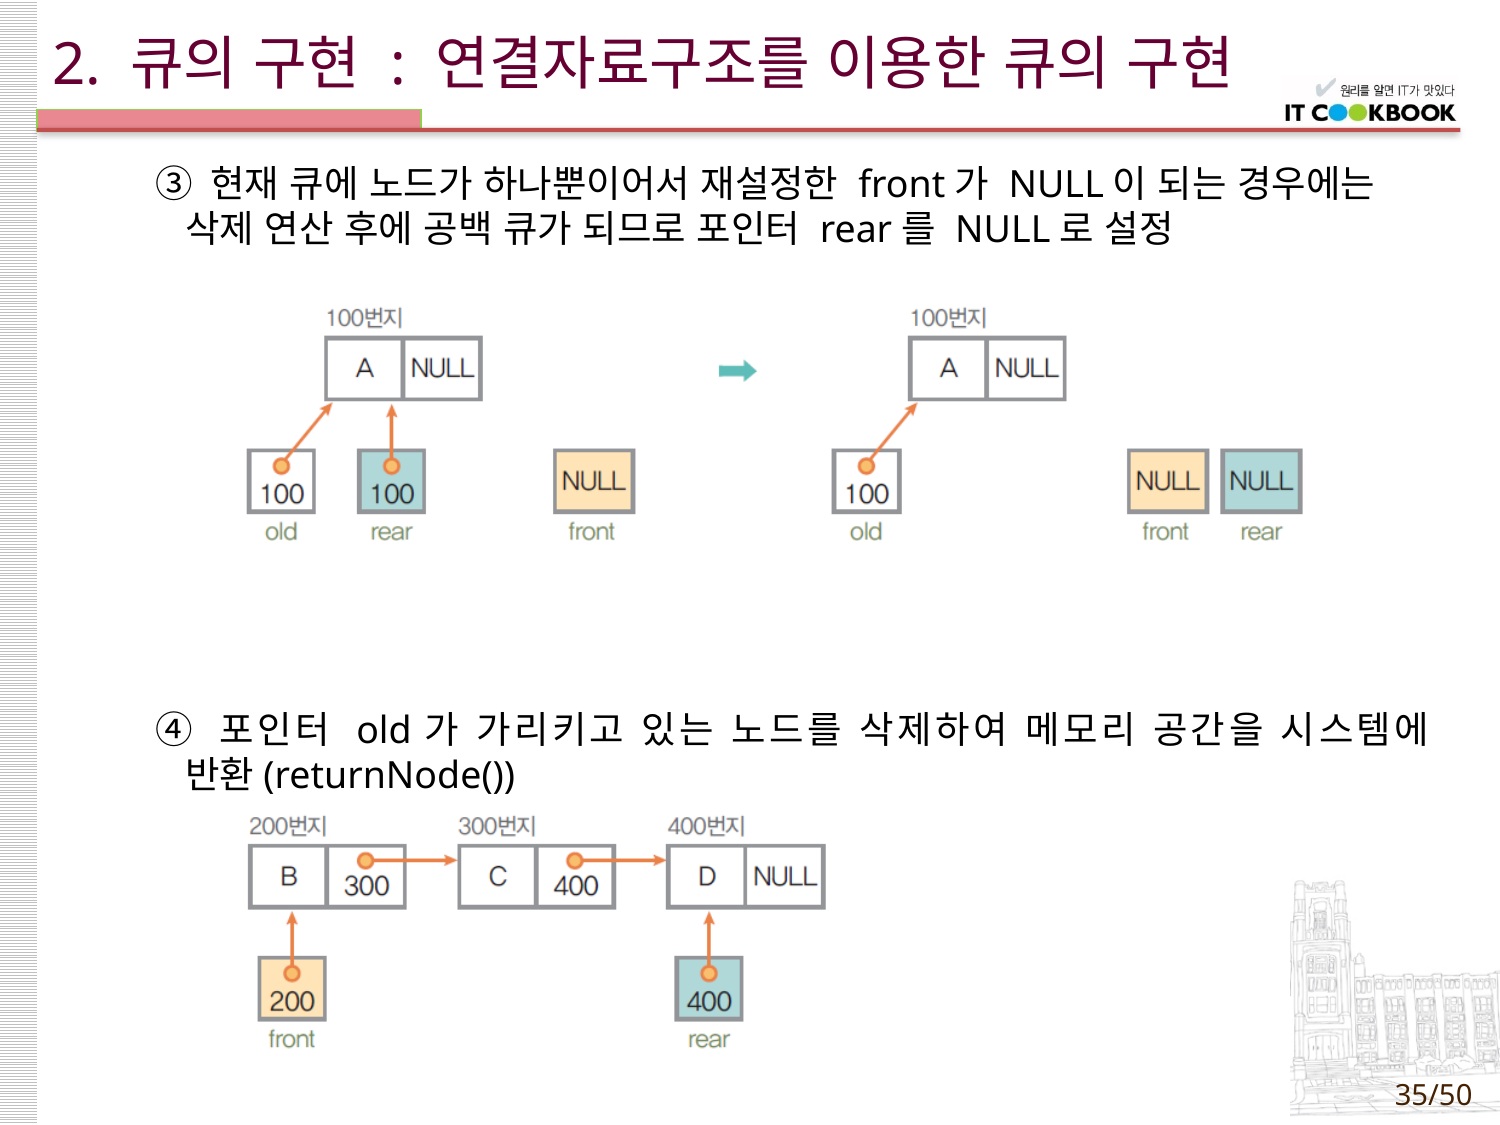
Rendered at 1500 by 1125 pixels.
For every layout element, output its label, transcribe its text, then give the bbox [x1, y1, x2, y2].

picture [1281, 75, 1459, 123]
picture [241, 810, 838, 1057]
picture [1290, 874, 1500, 1125]
title 2. 큐의 구현 : 연결자료구조를 이용한 큐의 구현 [37, 13, 1447, 109]
list ③ 현재 큐에 노드가 하나뿐이어서 재설정한 front가 NULL이 되는 경우에는 삭제 연산 후에 공백 큐가 되므로 포인터 rear를 NULL로 설정 ④ 포인터 old가 가리키고 있는 노드를 삭제하여 메모리 공간을 시스템에 반환(returnNode()) [37, 152, 1463, 1091]
picture [1459, 1086, 1468, 1103]
picture [241, 303, 1310, 547]
